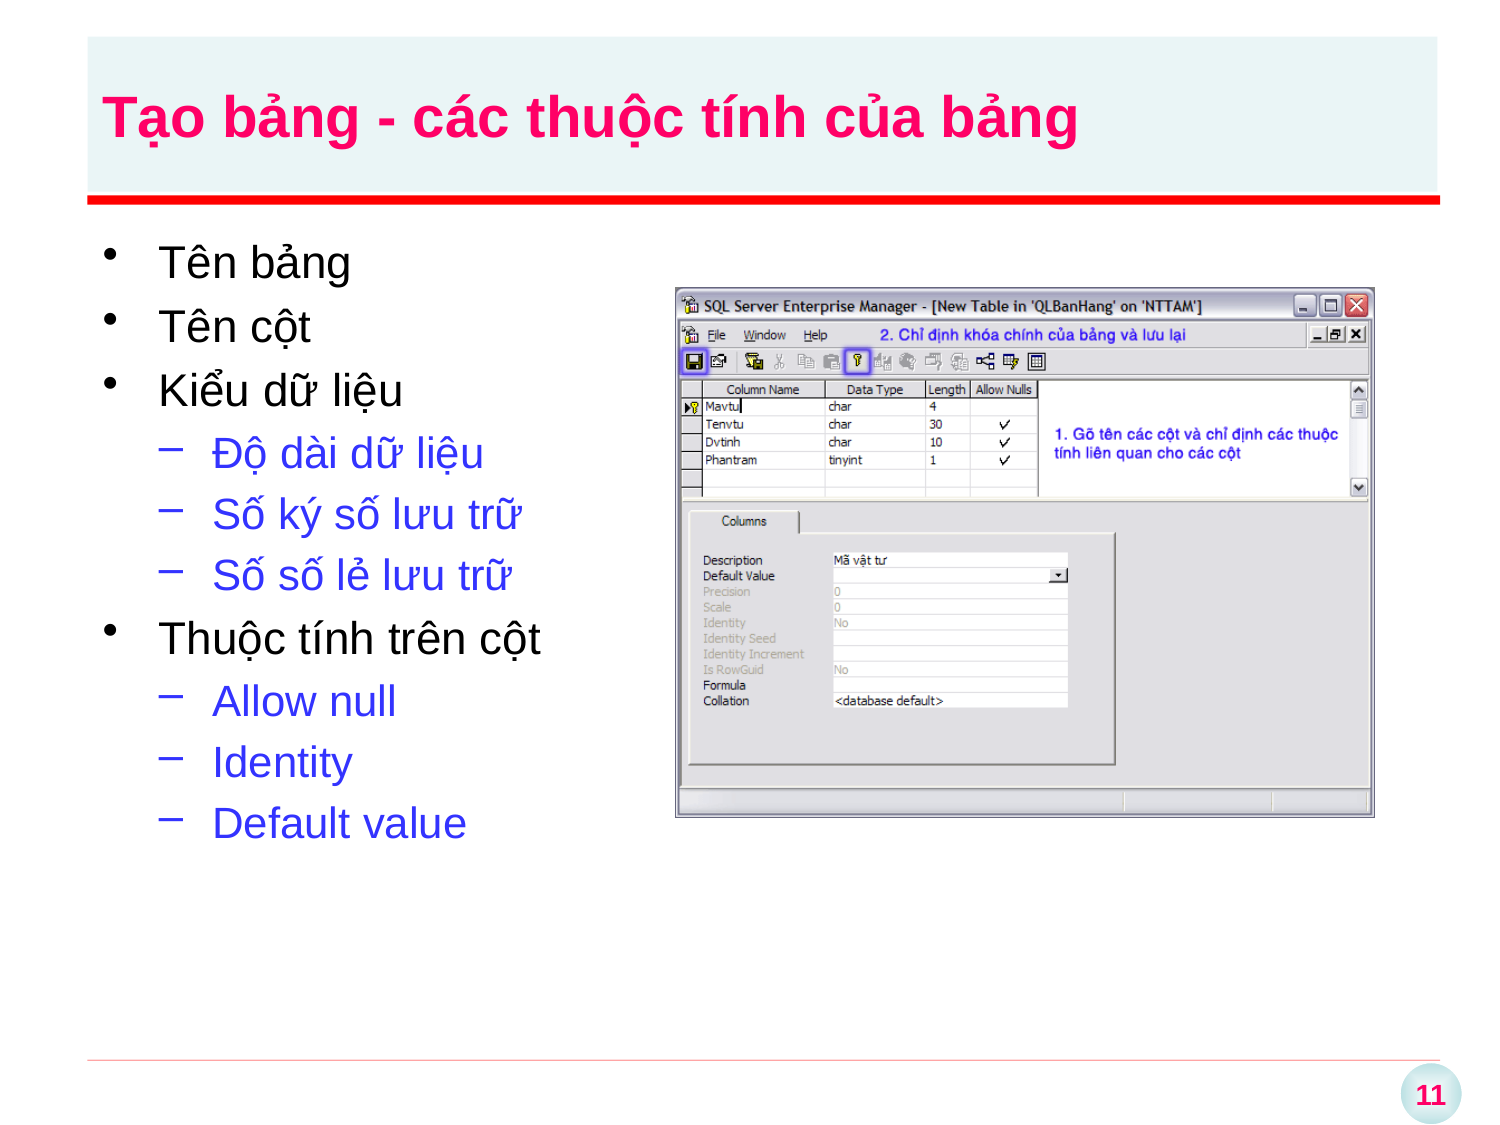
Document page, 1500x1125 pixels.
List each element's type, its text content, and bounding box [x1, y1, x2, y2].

list Tên bảng Tên cột Kiểu dữ liệu Độ dài dữ liệu Số ký số lưu trữ Số số lẻ lưu trữ Thuộc tính trên cột Allow null Identity Default value [87, 224, 1438, 1038]
picture [674, 287, 1376, 818]
title Tạo bảng - các thuộc tính của bảng [87, 36, 1438, 192]
